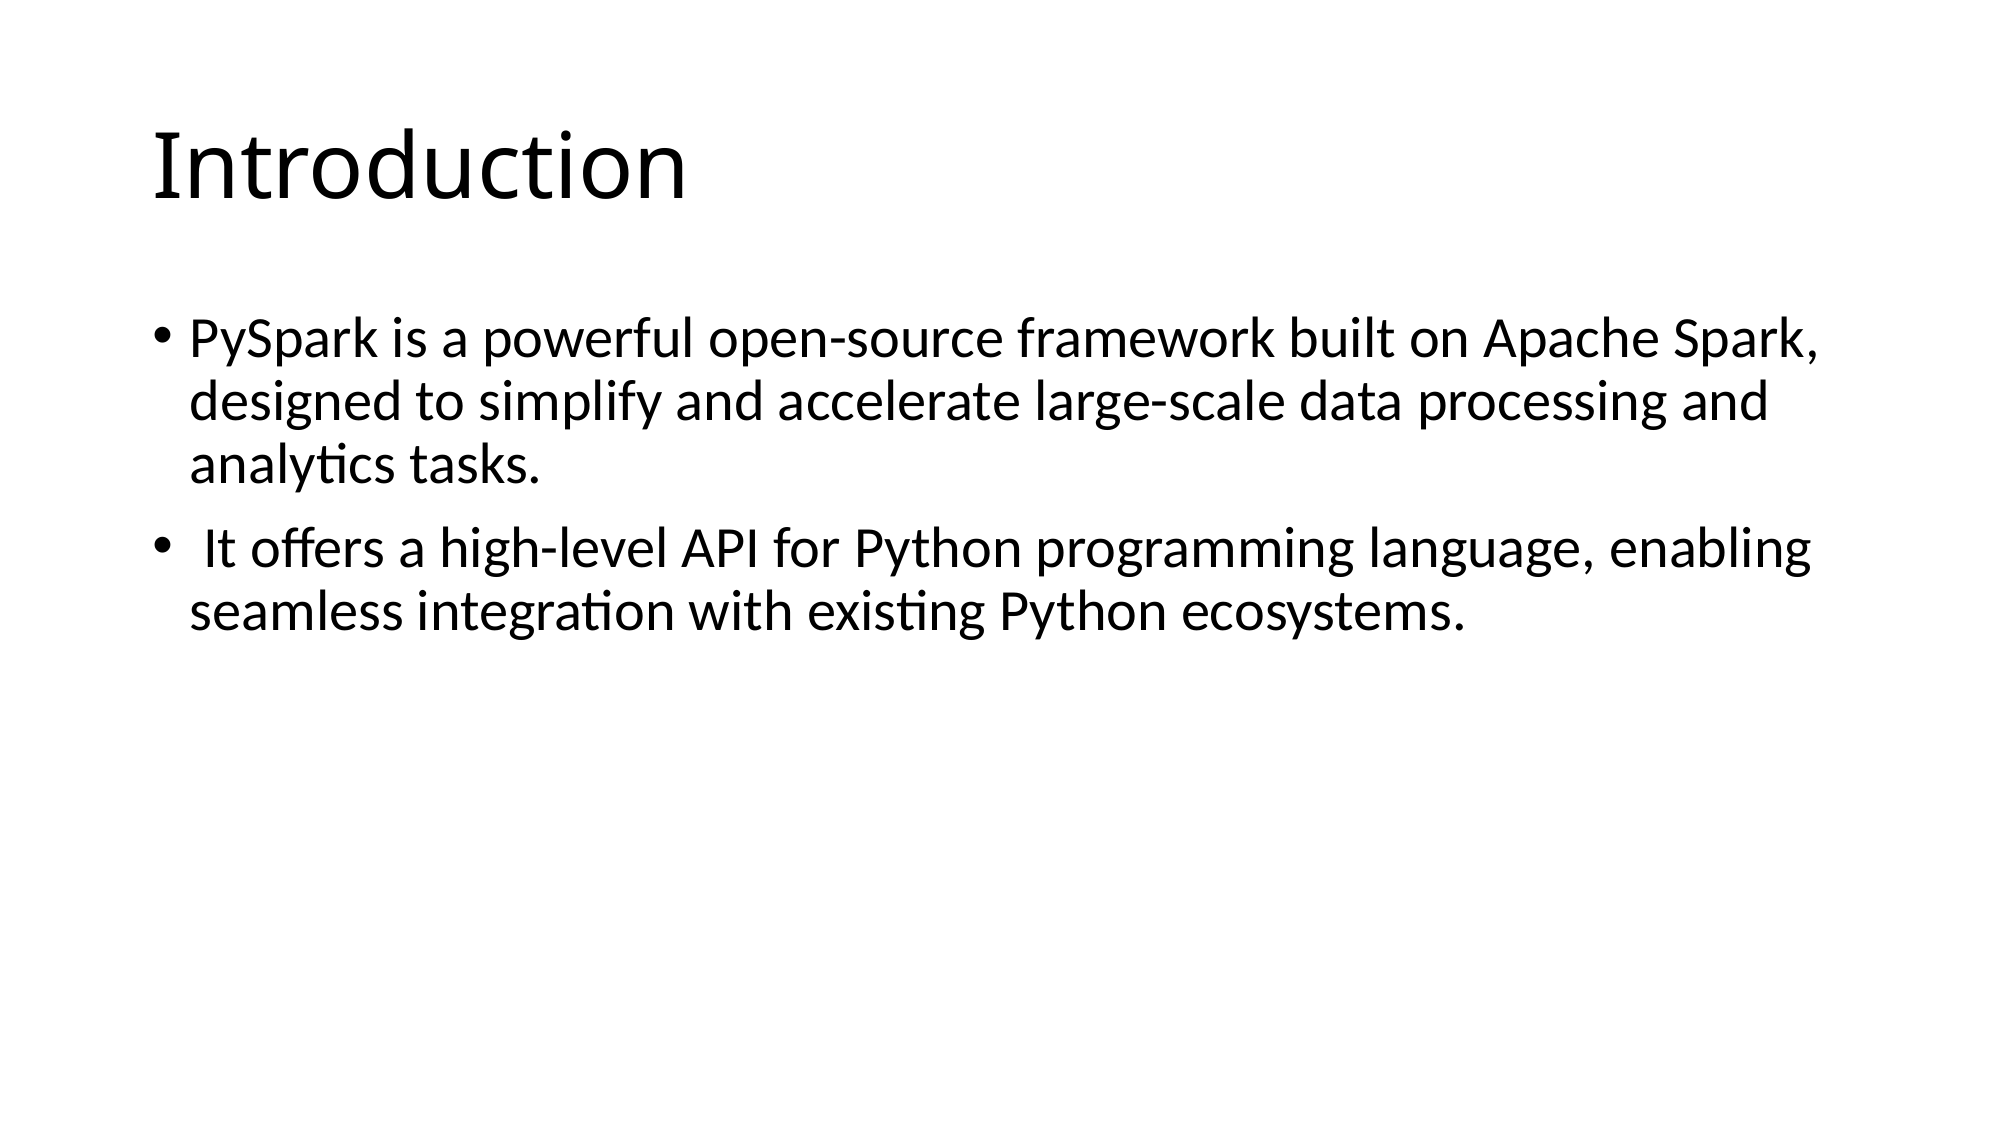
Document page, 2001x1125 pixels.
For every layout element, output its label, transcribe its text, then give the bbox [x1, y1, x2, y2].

list PySpark is a powerful open-source framework built on Apache Spark, designed to simplify and accelerate large-scale data processing and analytics tasks. It offers a high-level API for Python programming language, enabling seamless integration with existing Python ecosystems. [137, 299, 1863, 1014]
title Introduction [137, 59, 1863, 278]
